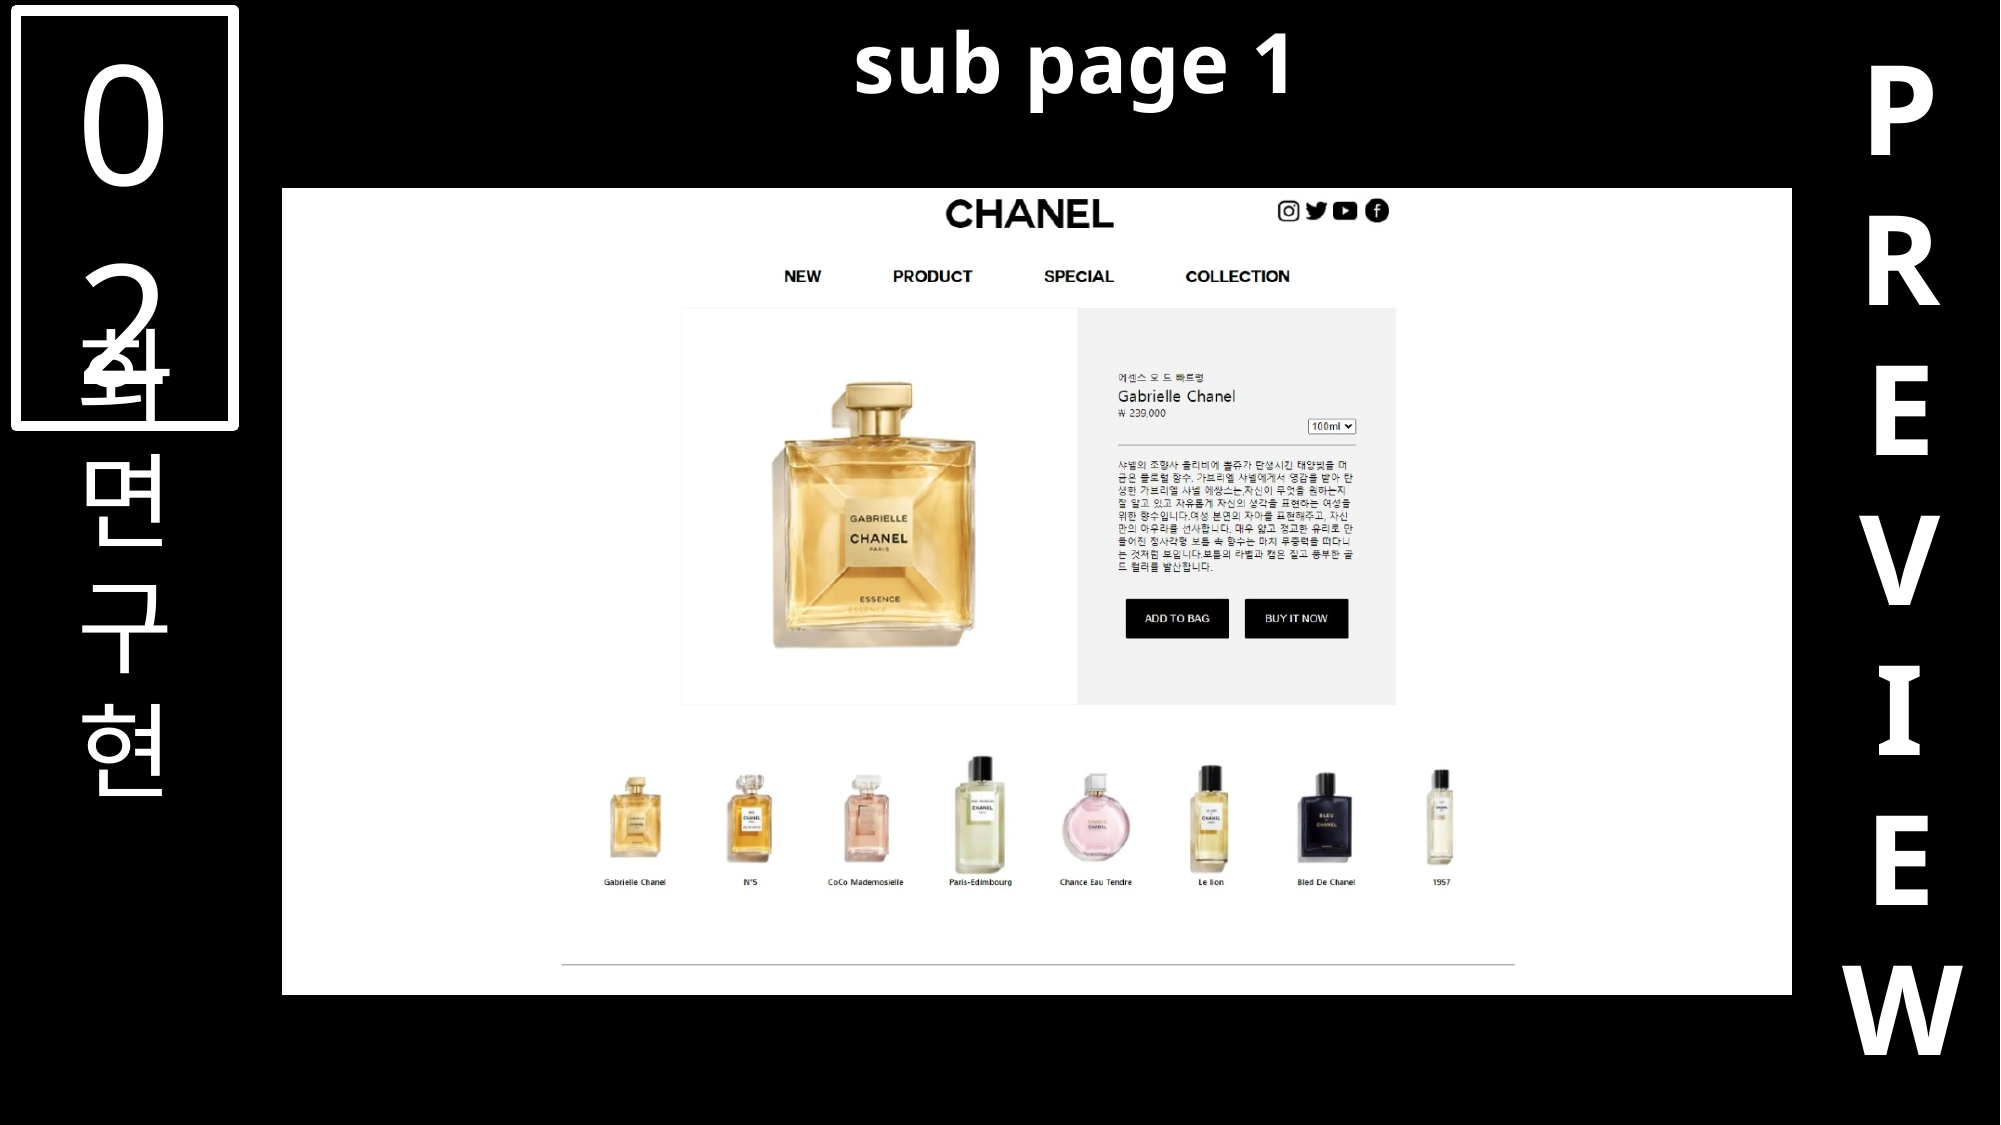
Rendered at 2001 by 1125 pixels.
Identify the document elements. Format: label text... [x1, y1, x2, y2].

text_box PREVIEW [1828, 22, 1972, 1088]
text_box 화면구현 [36, 303, 214, 819]
text_box sub page 1 [808, 3, 1344, 119]
picture [282, 188, 1792, 995]
text_box 02 [15, 10, 234, 426]
